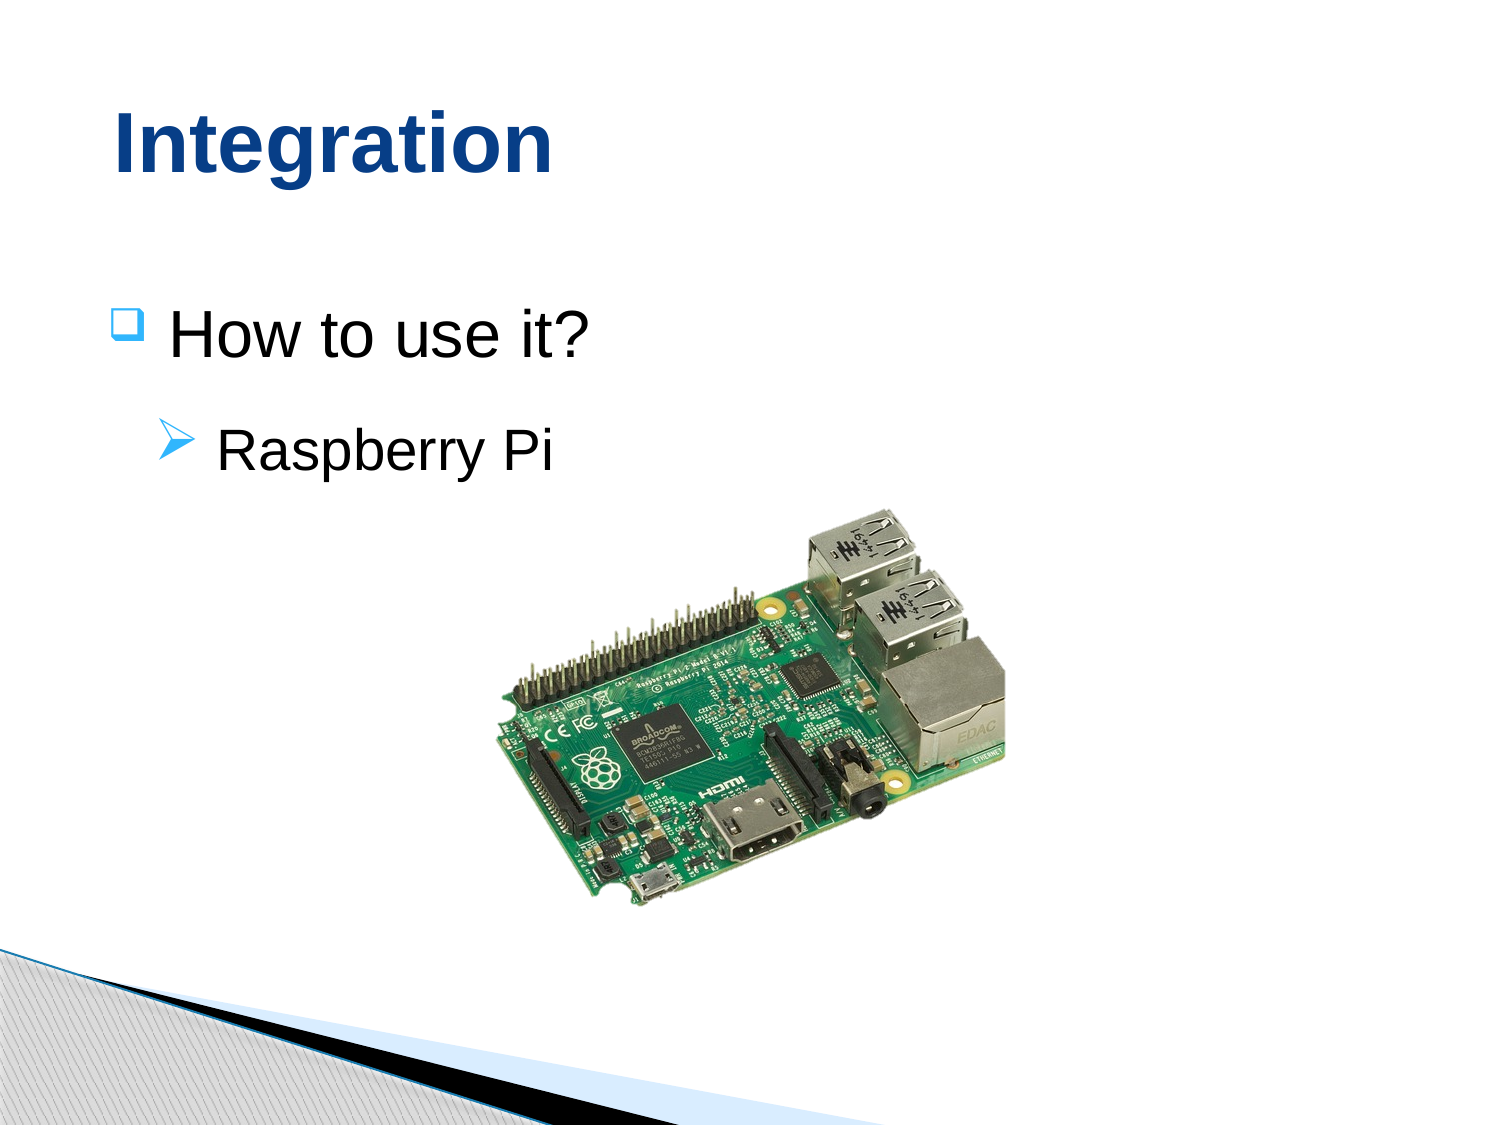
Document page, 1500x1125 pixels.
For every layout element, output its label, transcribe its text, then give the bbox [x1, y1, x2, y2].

picture [431, 451, 1069, 957]
title Integration [75, 45, 1425, 233]
list How to use it? Raspberry Pi [75, 243, 1425, 963]
